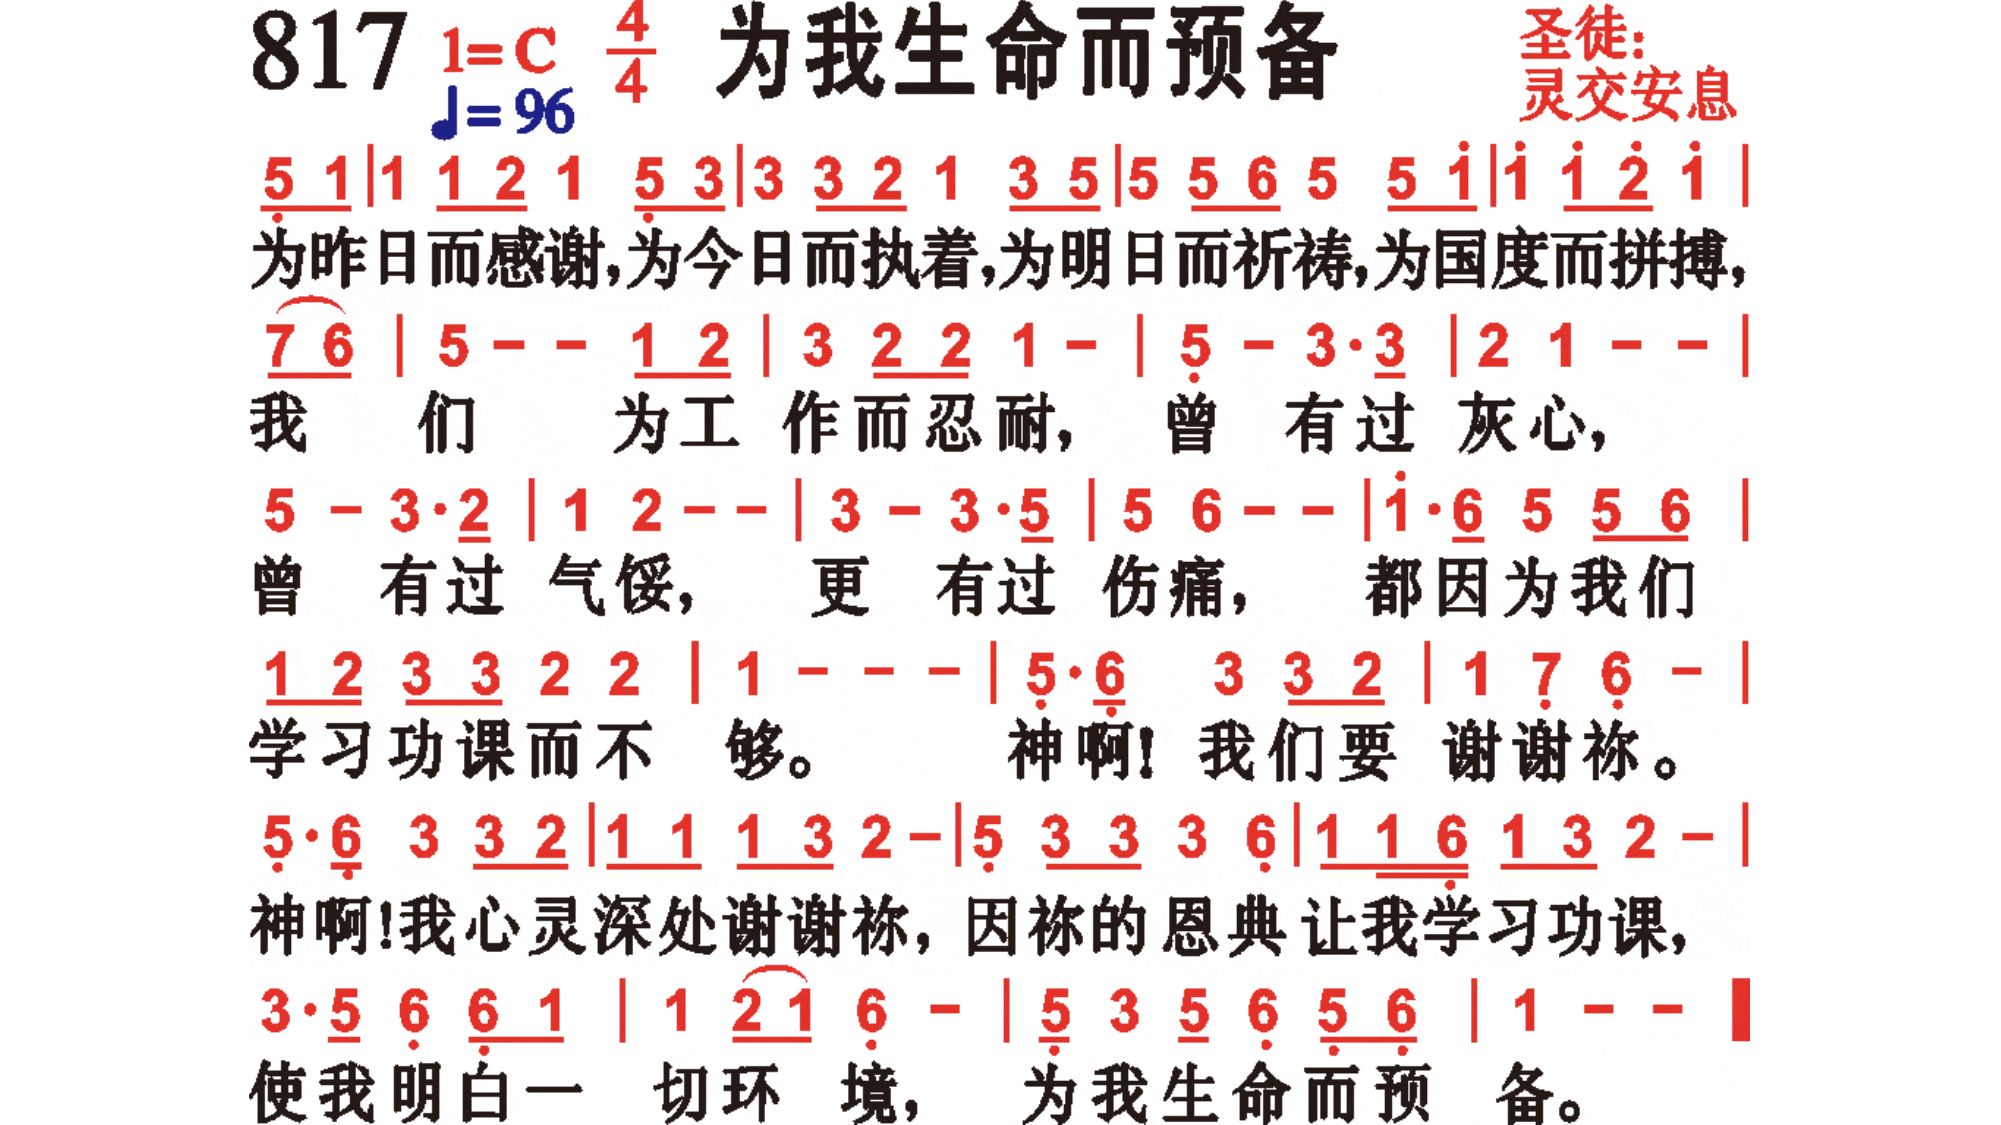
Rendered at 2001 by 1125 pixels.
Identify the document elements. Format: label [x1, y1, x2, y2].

picture [249, 0, 1750, 1125]
